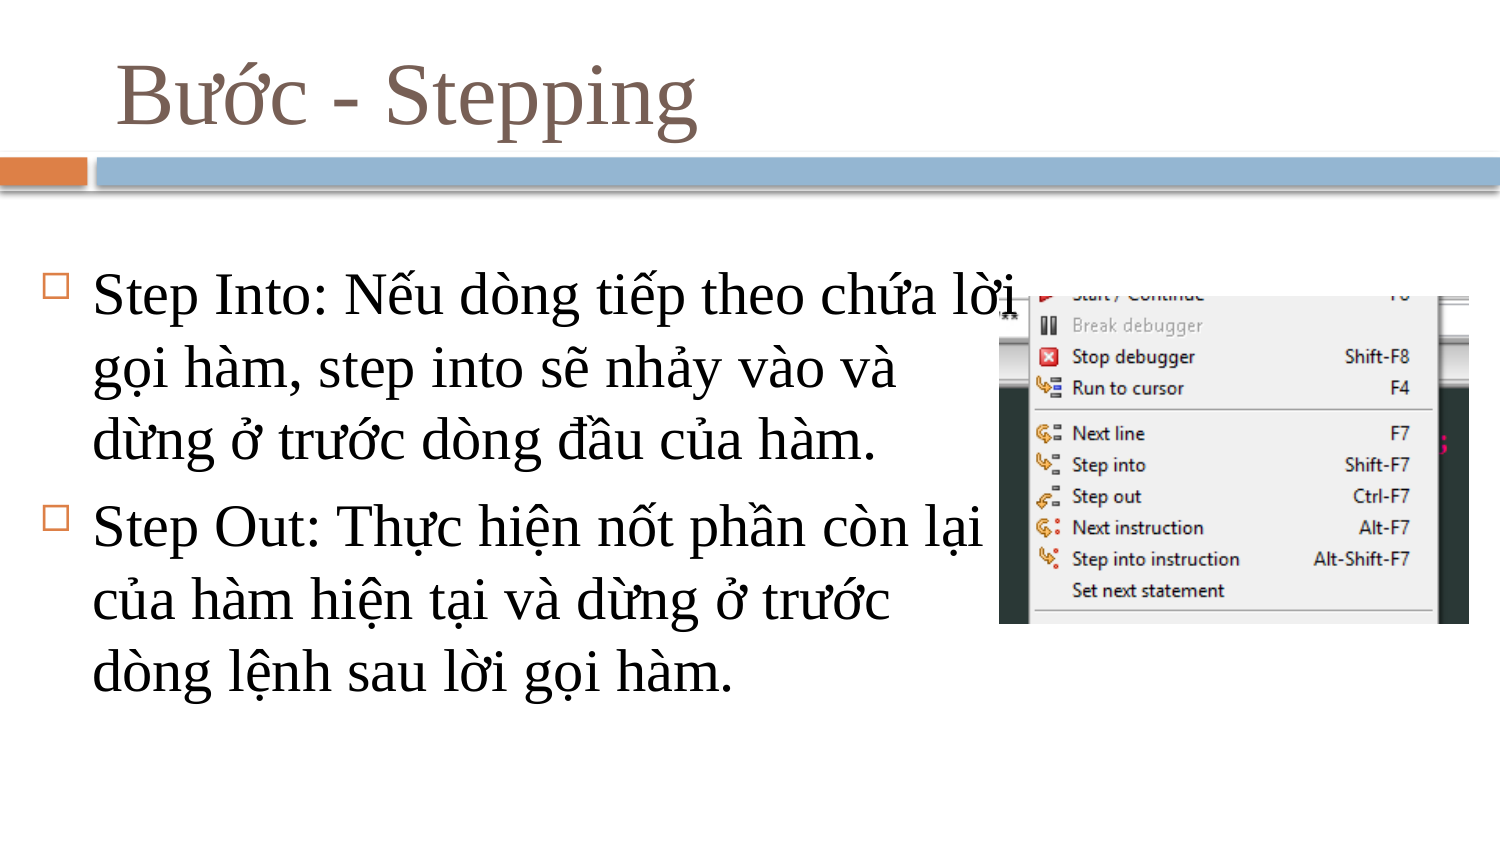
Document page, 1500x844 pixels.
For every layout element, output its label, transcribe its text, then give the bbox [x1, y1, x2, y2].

title Bước - Stepping [100, 28, 1438, 150]
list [999, 296, 1469, 624]
text_box Step Into: Nếu dòng tiếp theo chứa lời gọi hàm, step into sẽ nhảy vào và dừng ở trước dòng đầu của hàm. Step Out: Thực hiện nốt phần còn lại của hàm hiện tại và dừng ở trước dòng lệnh sau lời gọi hàm. [24, 246, 1037, 800]
